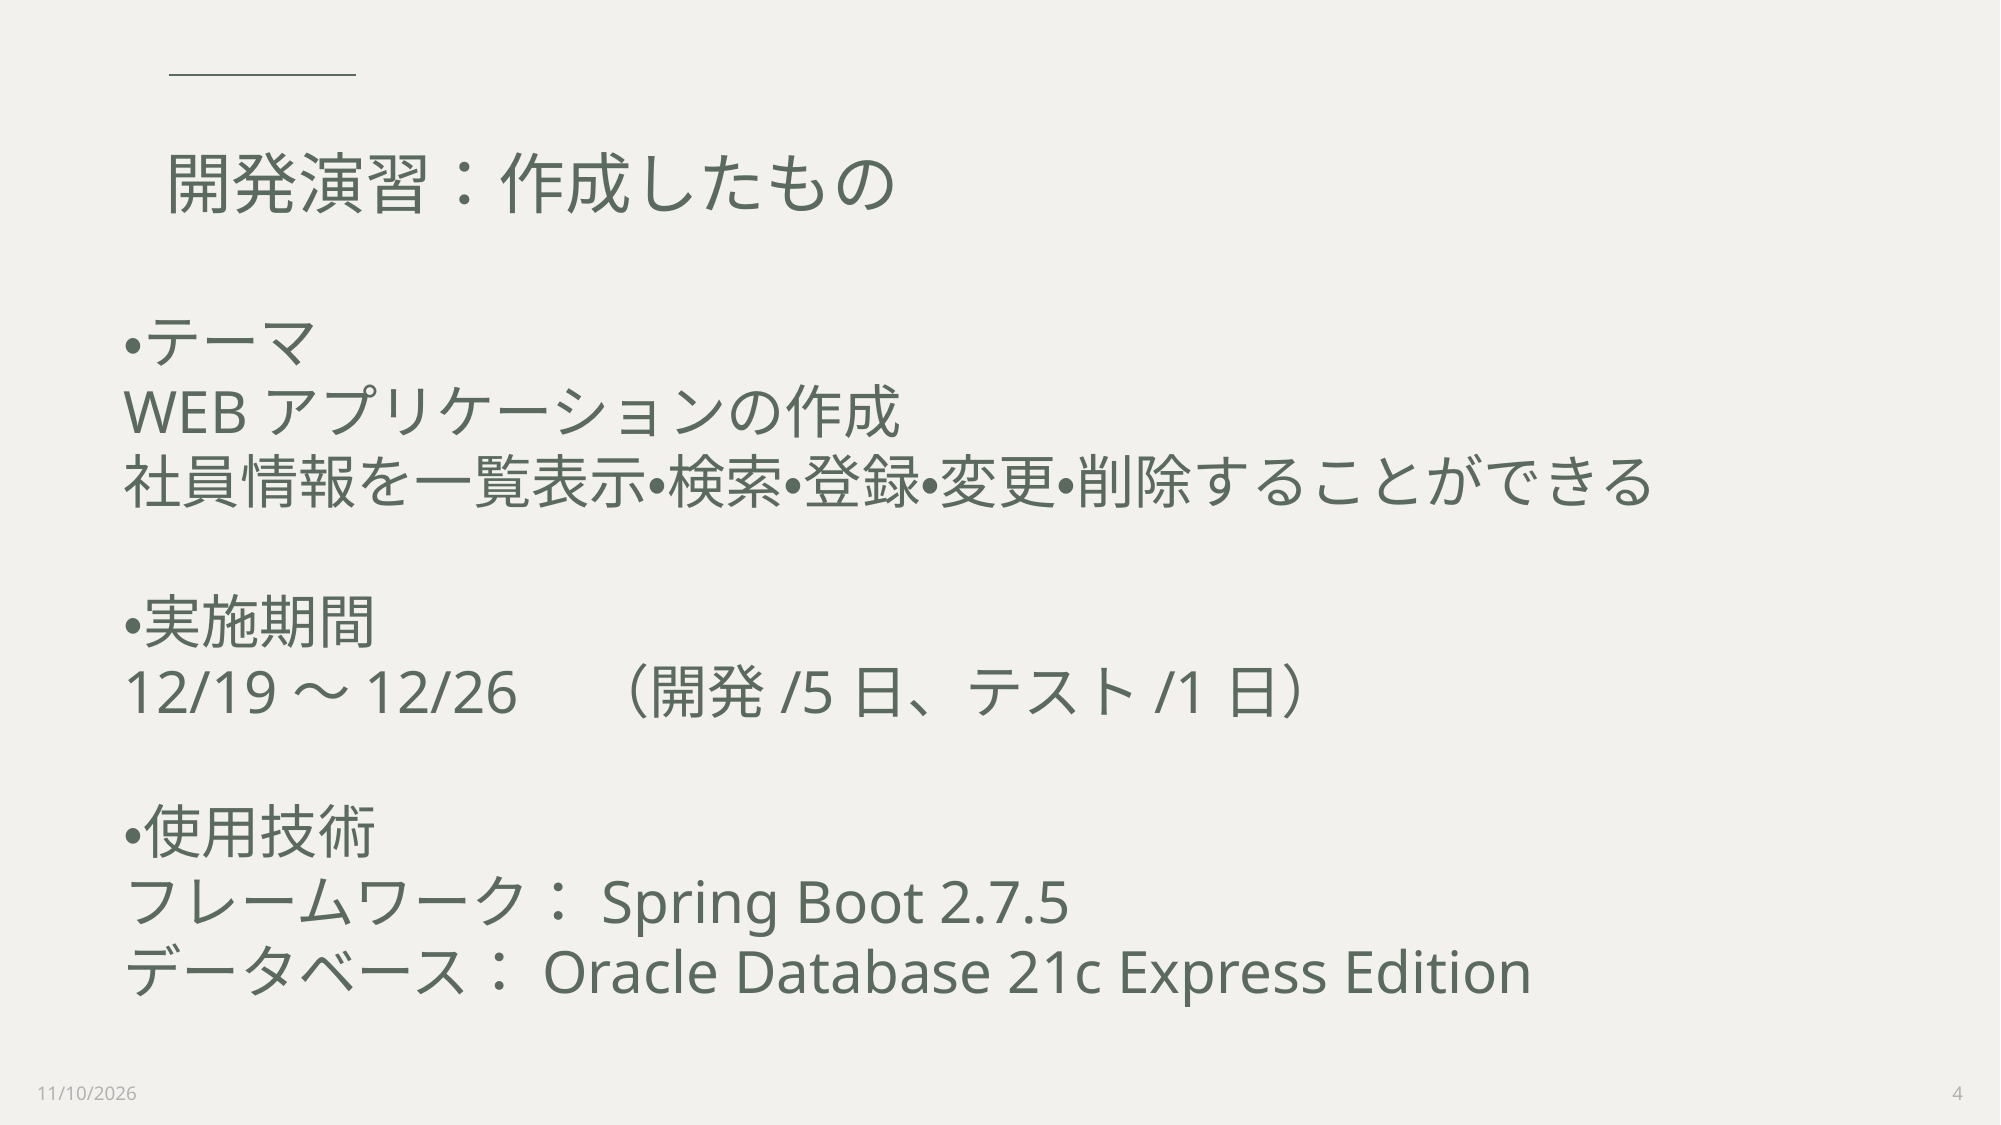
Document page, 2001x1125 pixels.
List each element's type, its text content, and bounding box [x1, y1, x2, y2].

text_box ・テーマ WEBアプリケーションの作成 社員情報を一覧表示・検索・登録・変更・削除することができる ・実施期間 12/19～12/26 （開発/5日、テスト/1日） ・使用技術 フレームワーク：Spring Boot 2.7.5 データベース：Oracle Database 21c Express Edition [108, 297, 1892, 1013]
title 開発演習：作成したもの [150, 143, 1231, 281]
slide_number 4 [1528, 1064, 1979, 1124]
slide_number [21, 1064, 472, 1124]
